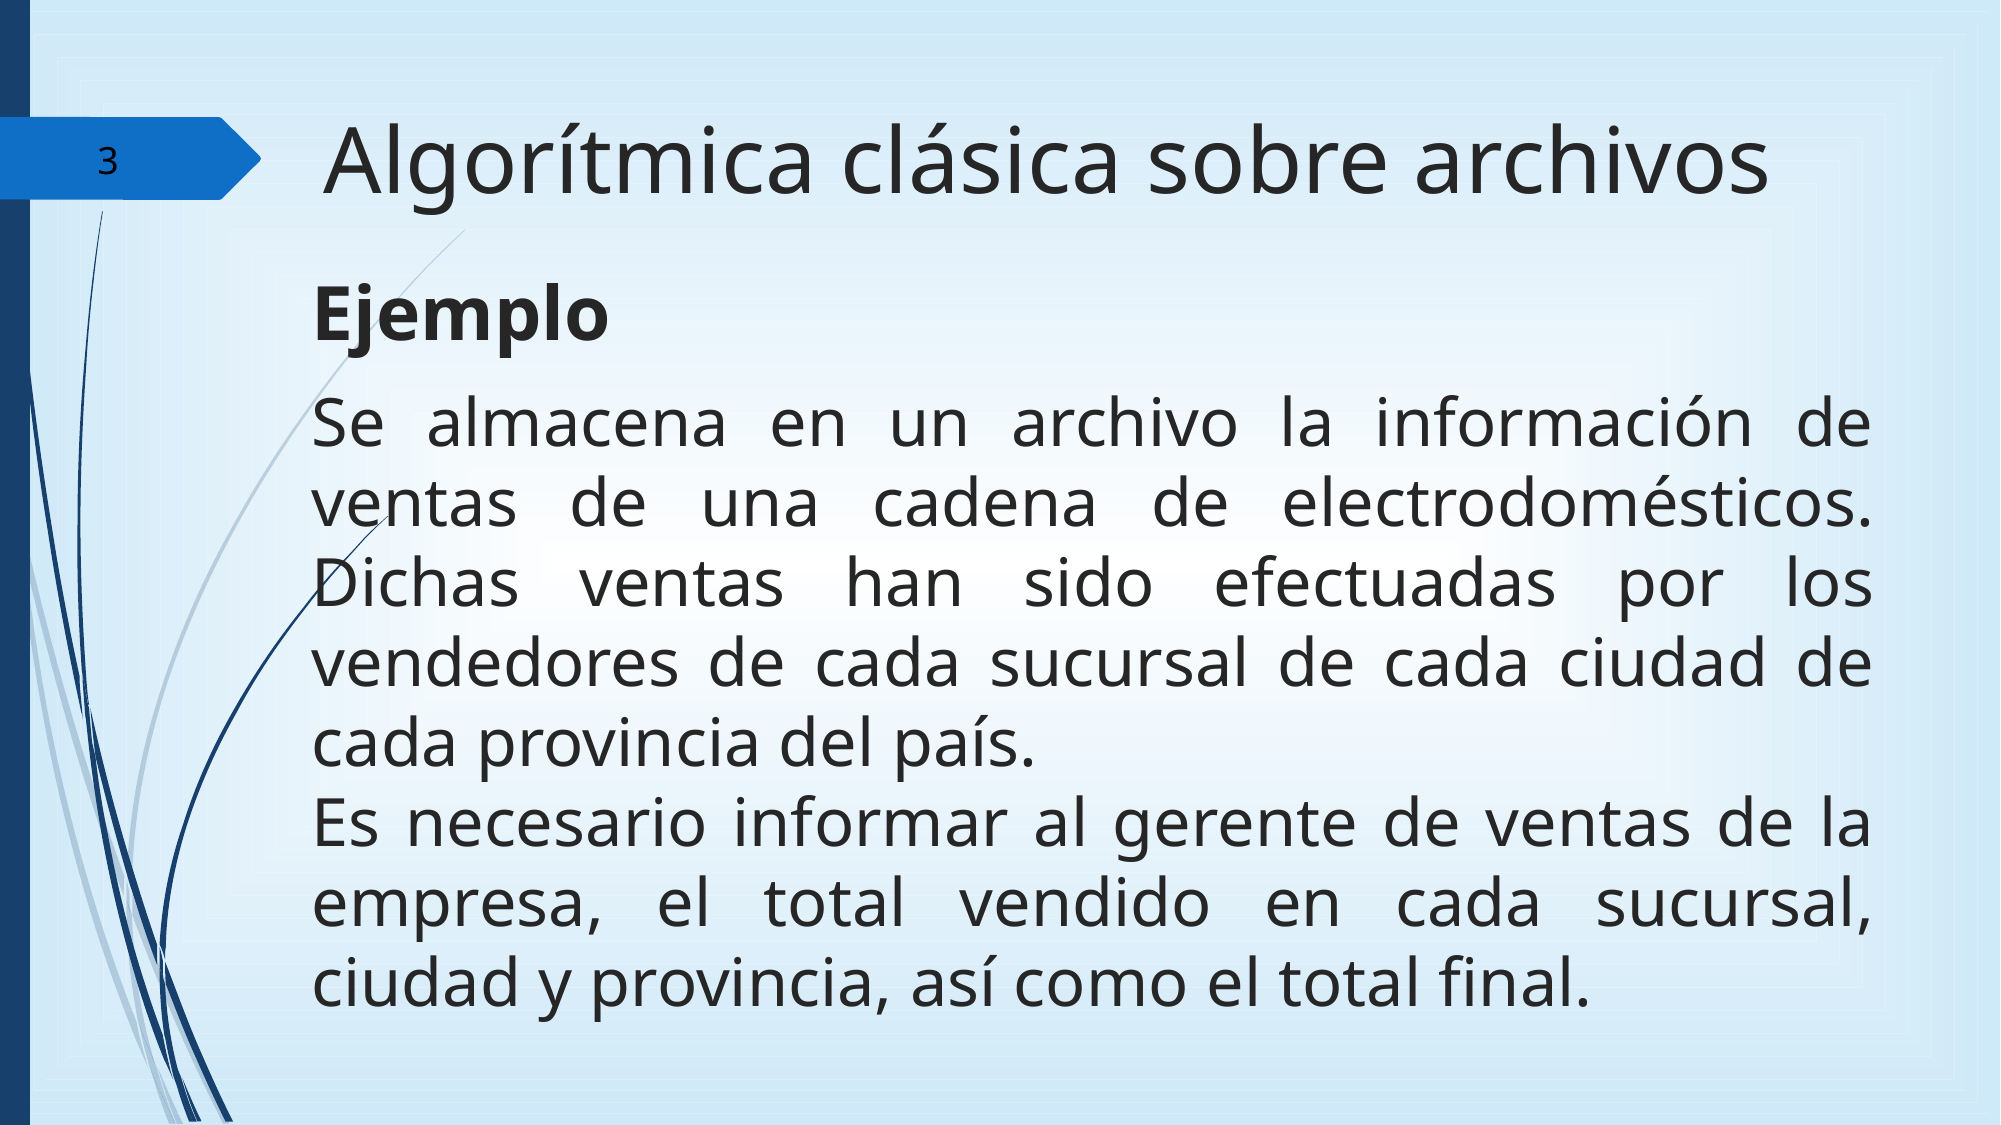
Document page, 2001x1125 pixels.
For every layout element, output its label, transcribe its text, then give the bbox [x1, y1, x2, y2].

text_box Algorítmica clásica sobre archivos [308, 100, 1869, 249]
text_box Ejemplo Se almacena en un archivo la información de ventas de una cadena de electrodomésticos. Dichas ventas han sido efectuadas por los vendedores de cada sucursal de cada ciudad de cada provincia del país. Es necesario informar al gerente de ventas de la empresa, el total vendido en cada sucursal, ciudad y provincia, así como el total final. [296, 257, 1891, 1035]
text_box 3 [82, 129, 211, 190]
